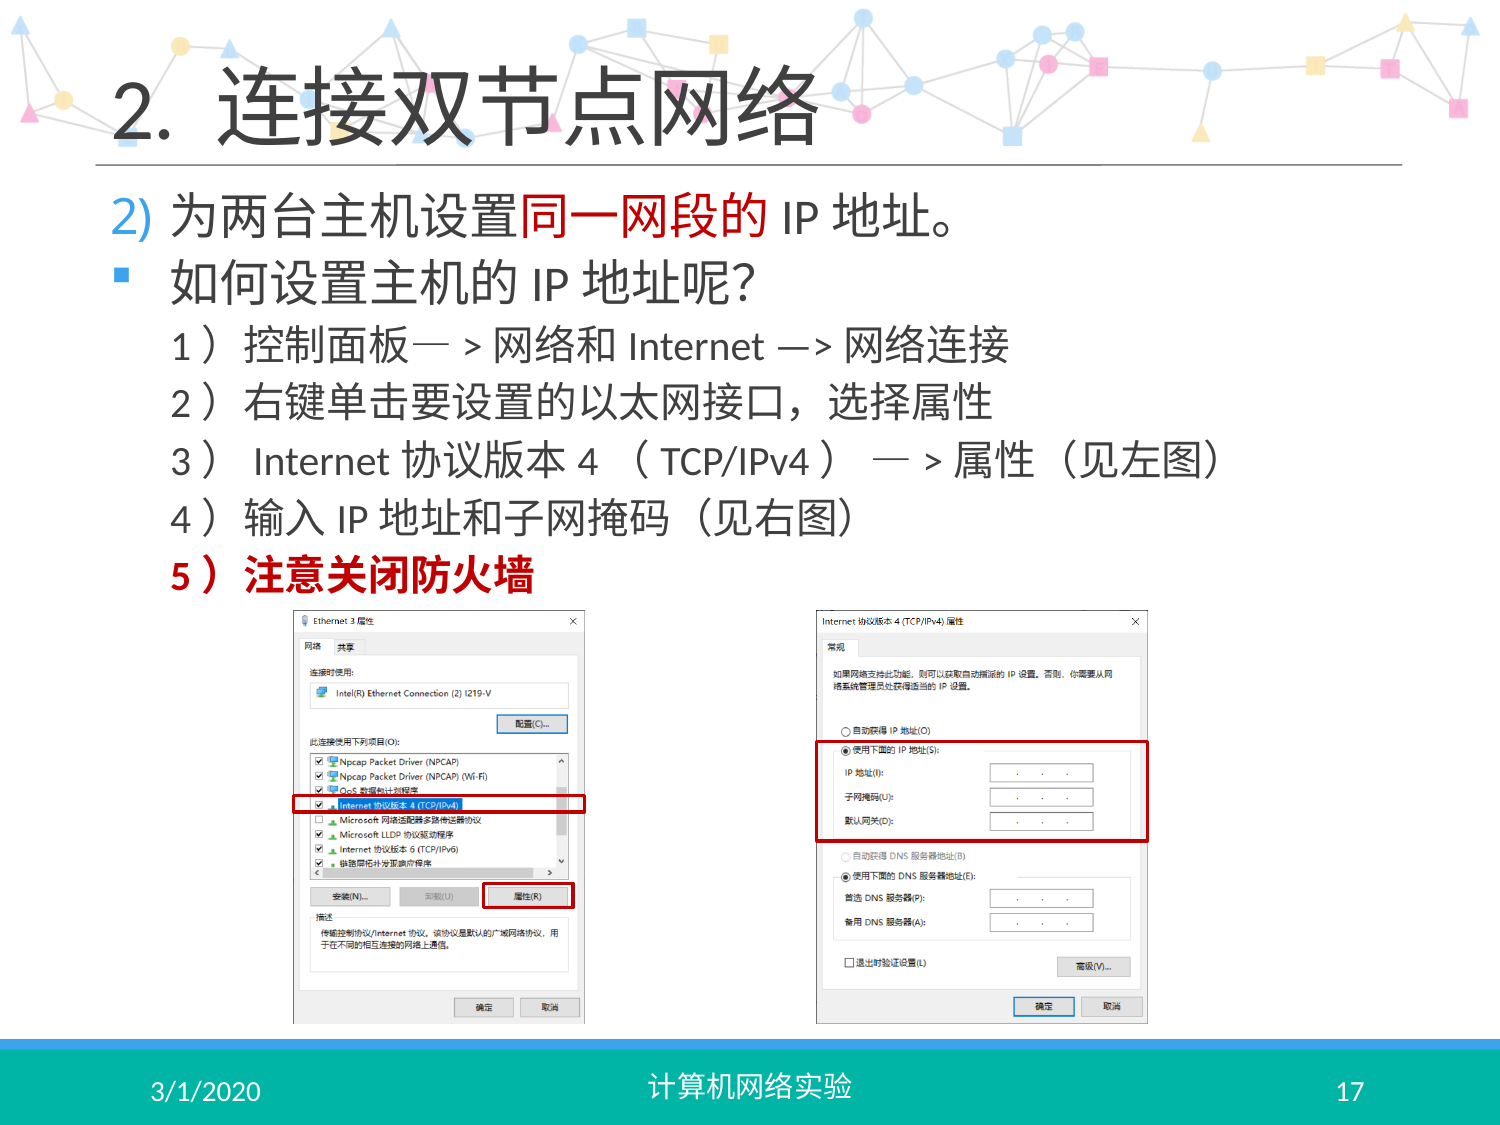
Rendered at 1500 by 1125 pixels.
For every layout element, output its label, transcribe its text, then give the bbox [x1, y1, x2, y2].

picture [816, 610, 1149, 1025]
picture [293, 610, 586, 1025]
picture [0, 0, 1500, 165]
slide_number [135, 1059, 440, 1120]
slide_number 17 [1218, 1059, 1380, 1120]
footer 计算机网络实验 [453, 1059, 1047, 1120]
list 为两台主机设置同一网段的IP地址。 如何设置主机的IP地址呢？ 1）控制面板—>网络和Internet —>网络连接 2）右键单击要设置的以太网接口，选择属性 3）Internet协议版本4（TCP/IPv4） —>属性（见左图） 4）输入IP地址和子网掩码（见右图） 5）注意关闭防火墙 [95, 184, 1403, 1019]
title 2. 连接双节点网络 [95, 47, 1403, 165]
